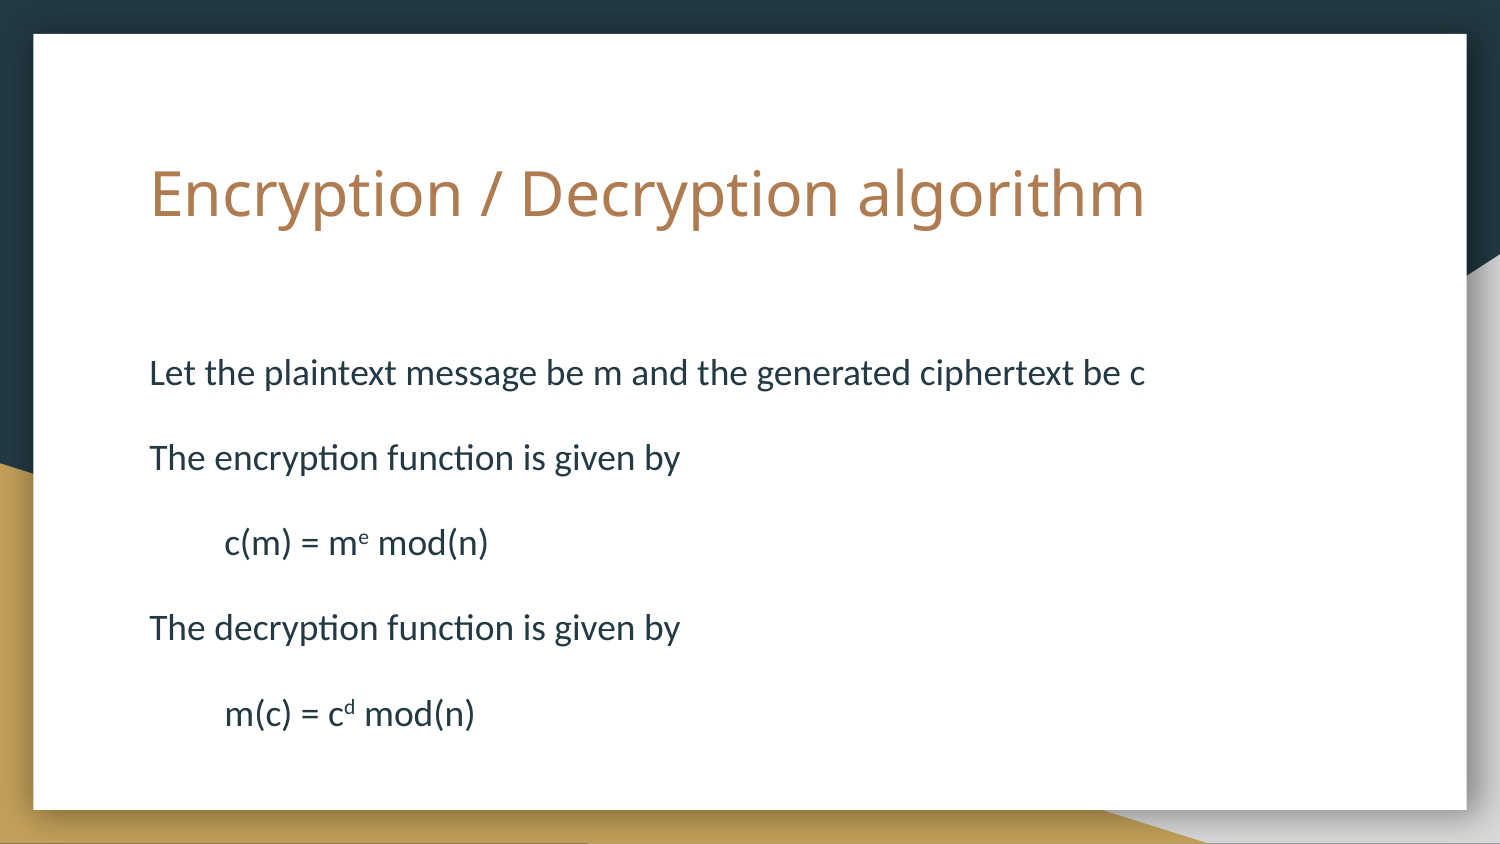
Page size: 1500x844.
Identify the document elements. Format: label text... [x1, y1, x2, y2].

title Encryption / Decryption algorithm [134, 138, 1366, 296]
list Let the plaintext message be m and the generated ciphertext be c The encryption function is given by c(m) = me mod(n) The decryption function is given by m(c) = cd mod(n) [134, 326, 1366, 729]
